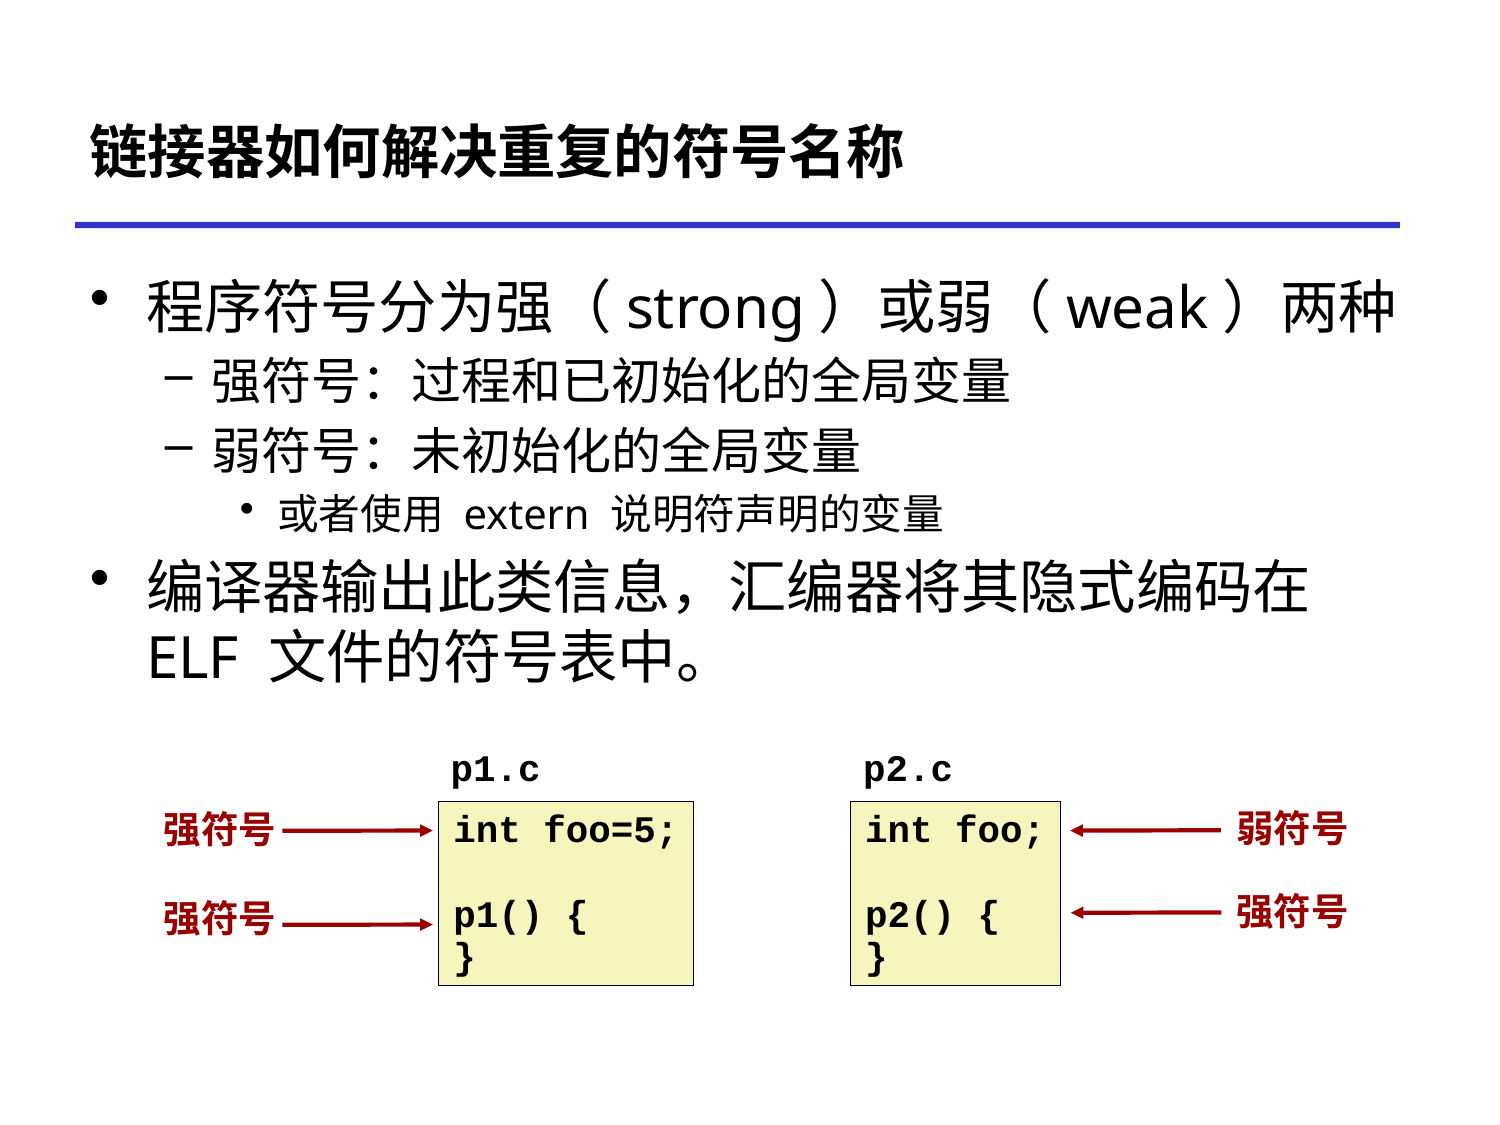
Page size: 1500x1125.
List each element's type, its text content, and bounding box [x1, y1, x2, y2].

text_box 强符号 [1221, 882, 1364, 943]
text_box [1070, 824, 1221, 837]
list 程序符号分为强（strong）或弱（weak）两种 强符号：过程和已初始化的全局变量 弱符号：未初始化的全局变量 或者使用 extern 说明符声明的变量 编译器输出此类信息，汇编器将其隐式编码在 ELF 文件的符号表中。 [74, 262, 1438, 988]
text_box p2.c [848, 740, 968, 798]
title 链接器如何解决重复的符号名称 [74, 74, 1401, 226]
text_box [1070, 906, 1222, 919]
text_box [282, 918, 433, 931]
text_box p1.c [435, 740, 556, 798]
text_box 强符号 [148, 889, 292, 949]
text_box 强符号 [148, 800, 292, 860]
text_box [282, 824, 433, 837]
text_box int foo=5; p1() { } [438, 801, 694, 986]
text_box int foo; p2() { } [850, 801, 1061, 986]
text_box 弱符号 [1221, 799, 1364, 859]
